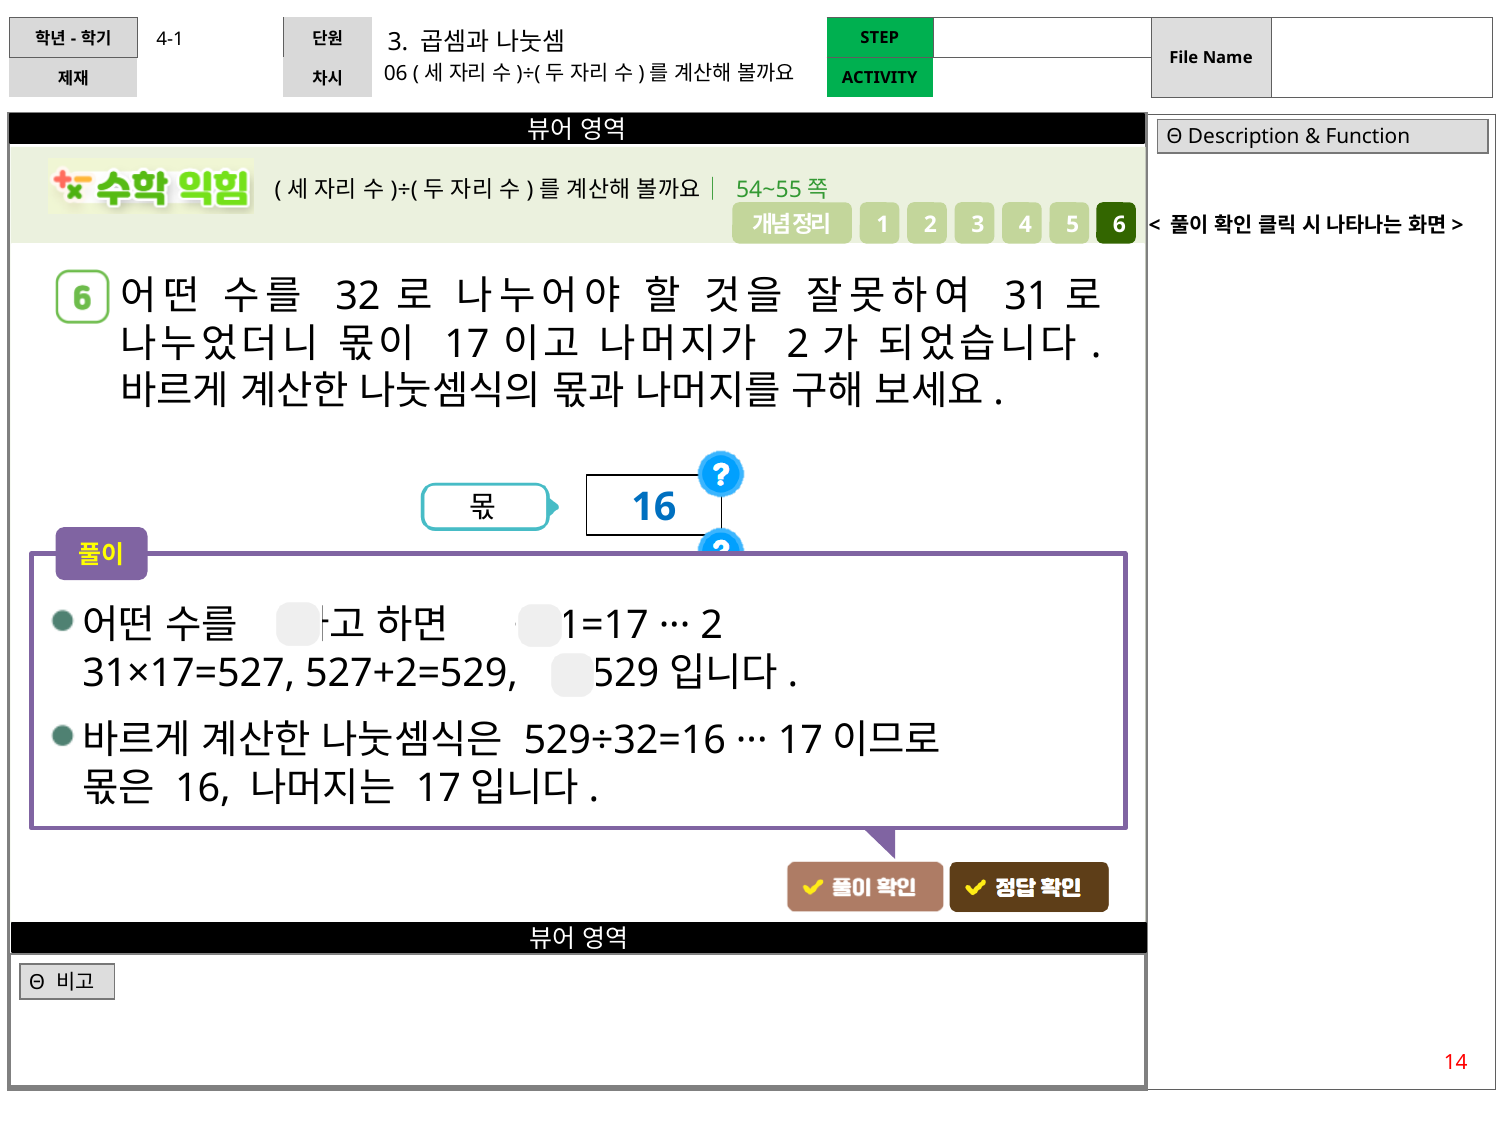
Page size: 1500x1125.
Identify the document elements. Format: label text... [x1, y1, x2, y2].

table_header Θ Description & Function [1158, 120, 1487, 152]
text_box 개념 정리 [730, 200, 855, 246]
text_box 3 [952, 200, 997, 246]
picture [948, 860, 1111, 913]
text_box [411, 469, 562, 525]
picture [54, 266, 113, 326]
text_box < 풀이 확인 클릭 시 나타나는 화면> [1133, 173, 1500, 307]
text_box 4-1 [141, 18, 284, 55]
text_box (세 자리 수)÷(두 자리 수)를 계산해 볼까요│ 54~55쪽 [259, 166, 900, 209]
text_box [31, 526, 1126, 860]
picture [690, 522, 751, 526]
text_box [67, 591, 1152, 819]
text_box 3. 곱셈과 나눗셈 [372, 18, 828, 43]
text_box 2 [905, 200, 949, 246]
text_box 5 [1047, 200, 1092, 246]
picture [48, 158, 254, 214]
picture [784, 860, 944, 913]
text_box 1 [857, 200, 902, 246]
text_box 6 [1094, 200, 1133, 246]
text_box 16 [586, 474, 722, 525]
picture [45, 602, 76, 636]
text_box 06 (세 자리 수)÷(두 자리 수)를 계산해 볼까요 [369, 52, 828, 93]
picture [690, 445, 751, 505]
text_box 어떤 수를 32로 나누어야 할 것을 잘못하여 31로 나누었더니 몫이 17이고 나머지가 2가 되었습니다. 바르게 계산한 나눗셈식의 몫과 나머지를 구해 보세요. [105, 263, 1117, 421]
picture [45, 717, 76, 751]
text_box 4 [999, 200, 1044, 246]
